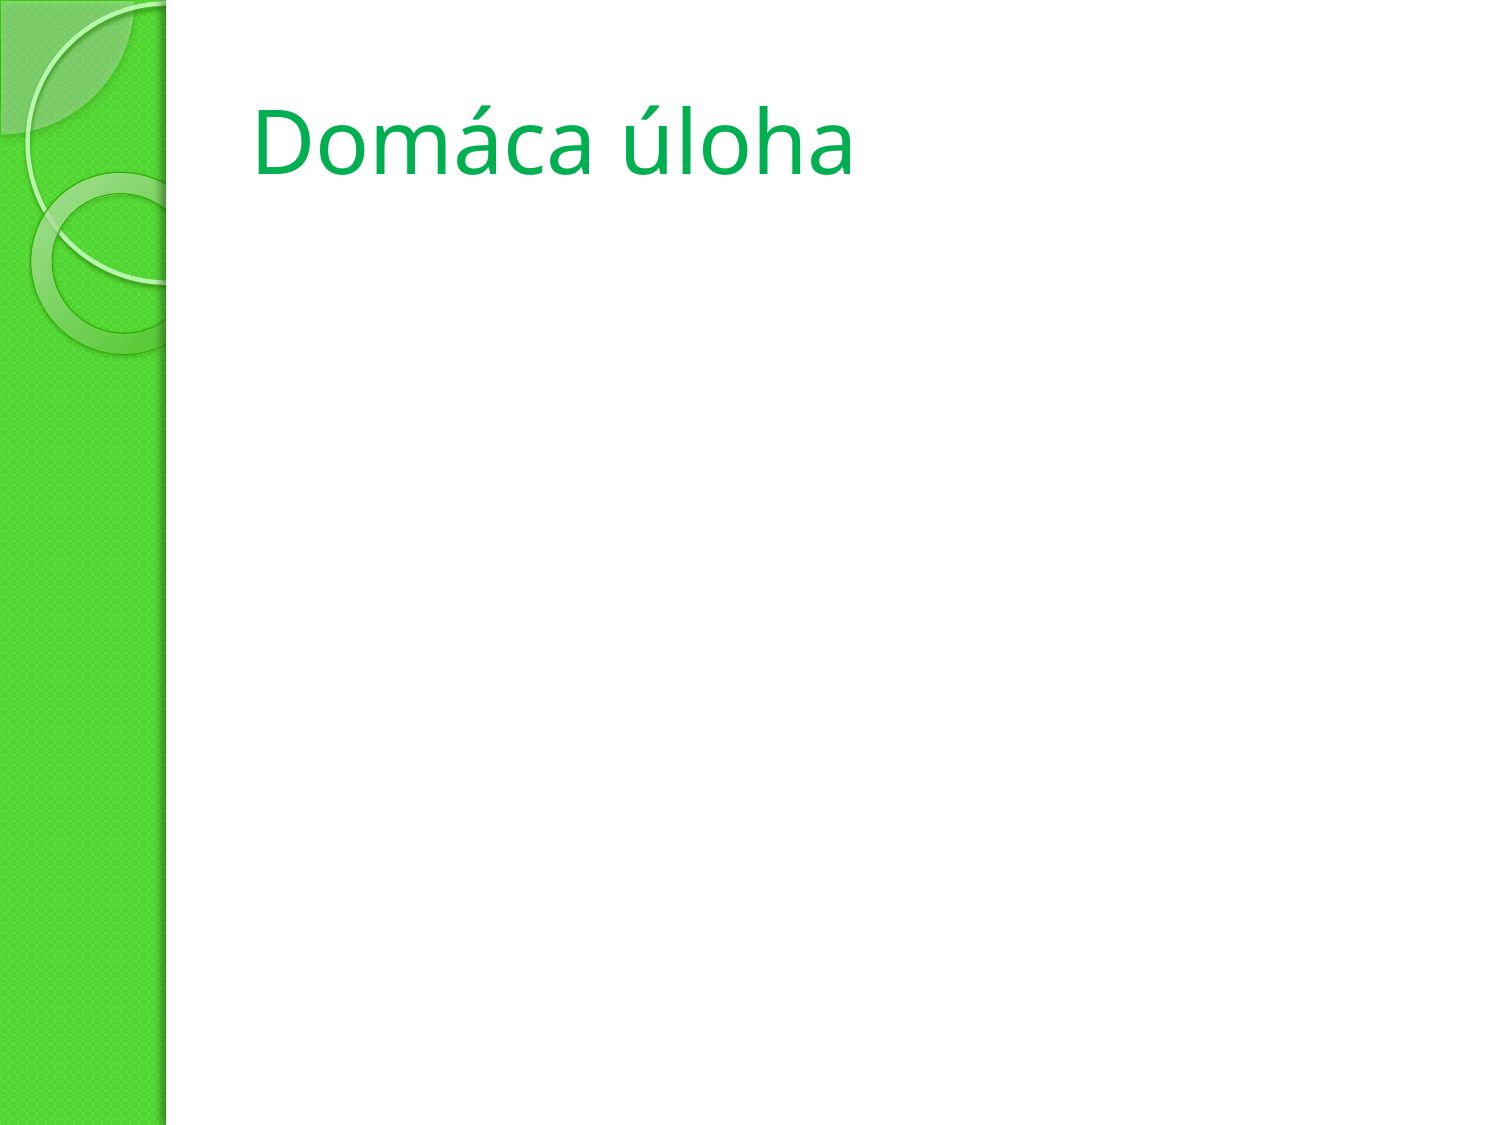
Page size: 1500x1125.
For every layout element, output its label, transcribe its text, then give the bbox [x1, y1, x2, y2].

title Domáca úloha [235, 45, 1466, 233]
